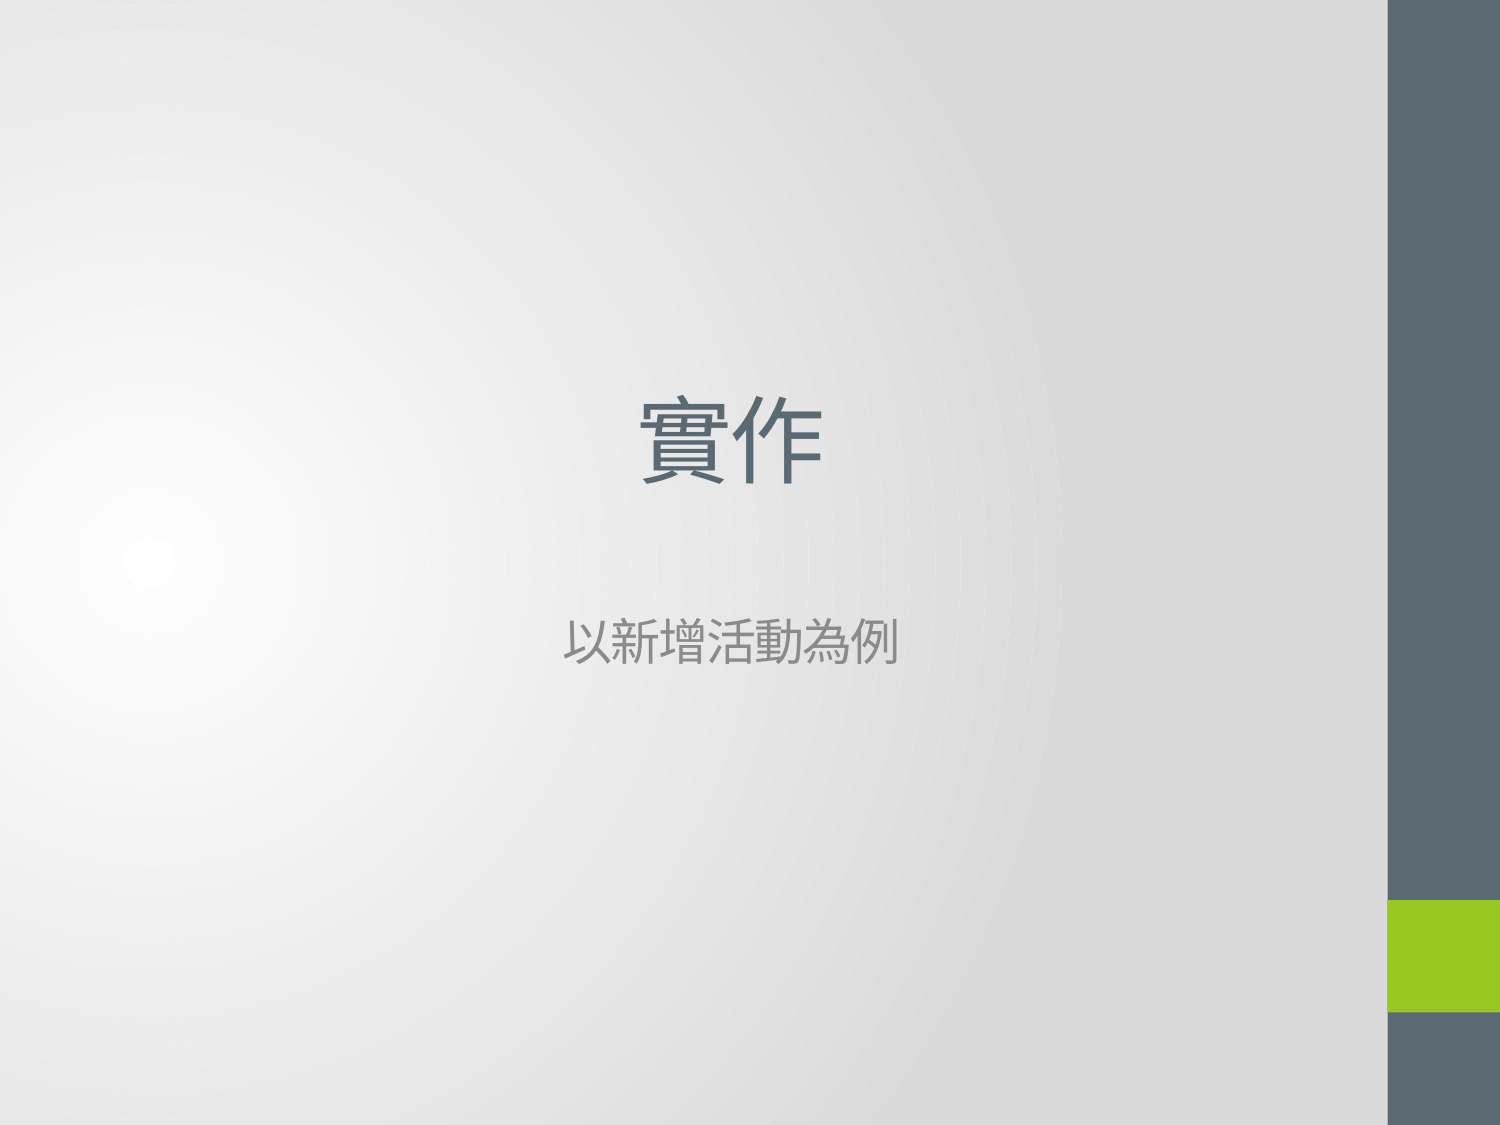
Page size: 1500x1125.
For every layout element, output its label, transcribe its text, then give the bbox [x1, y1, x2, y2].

text_box 實作 以新增活動為例 [112, 312, 1350, 738]
